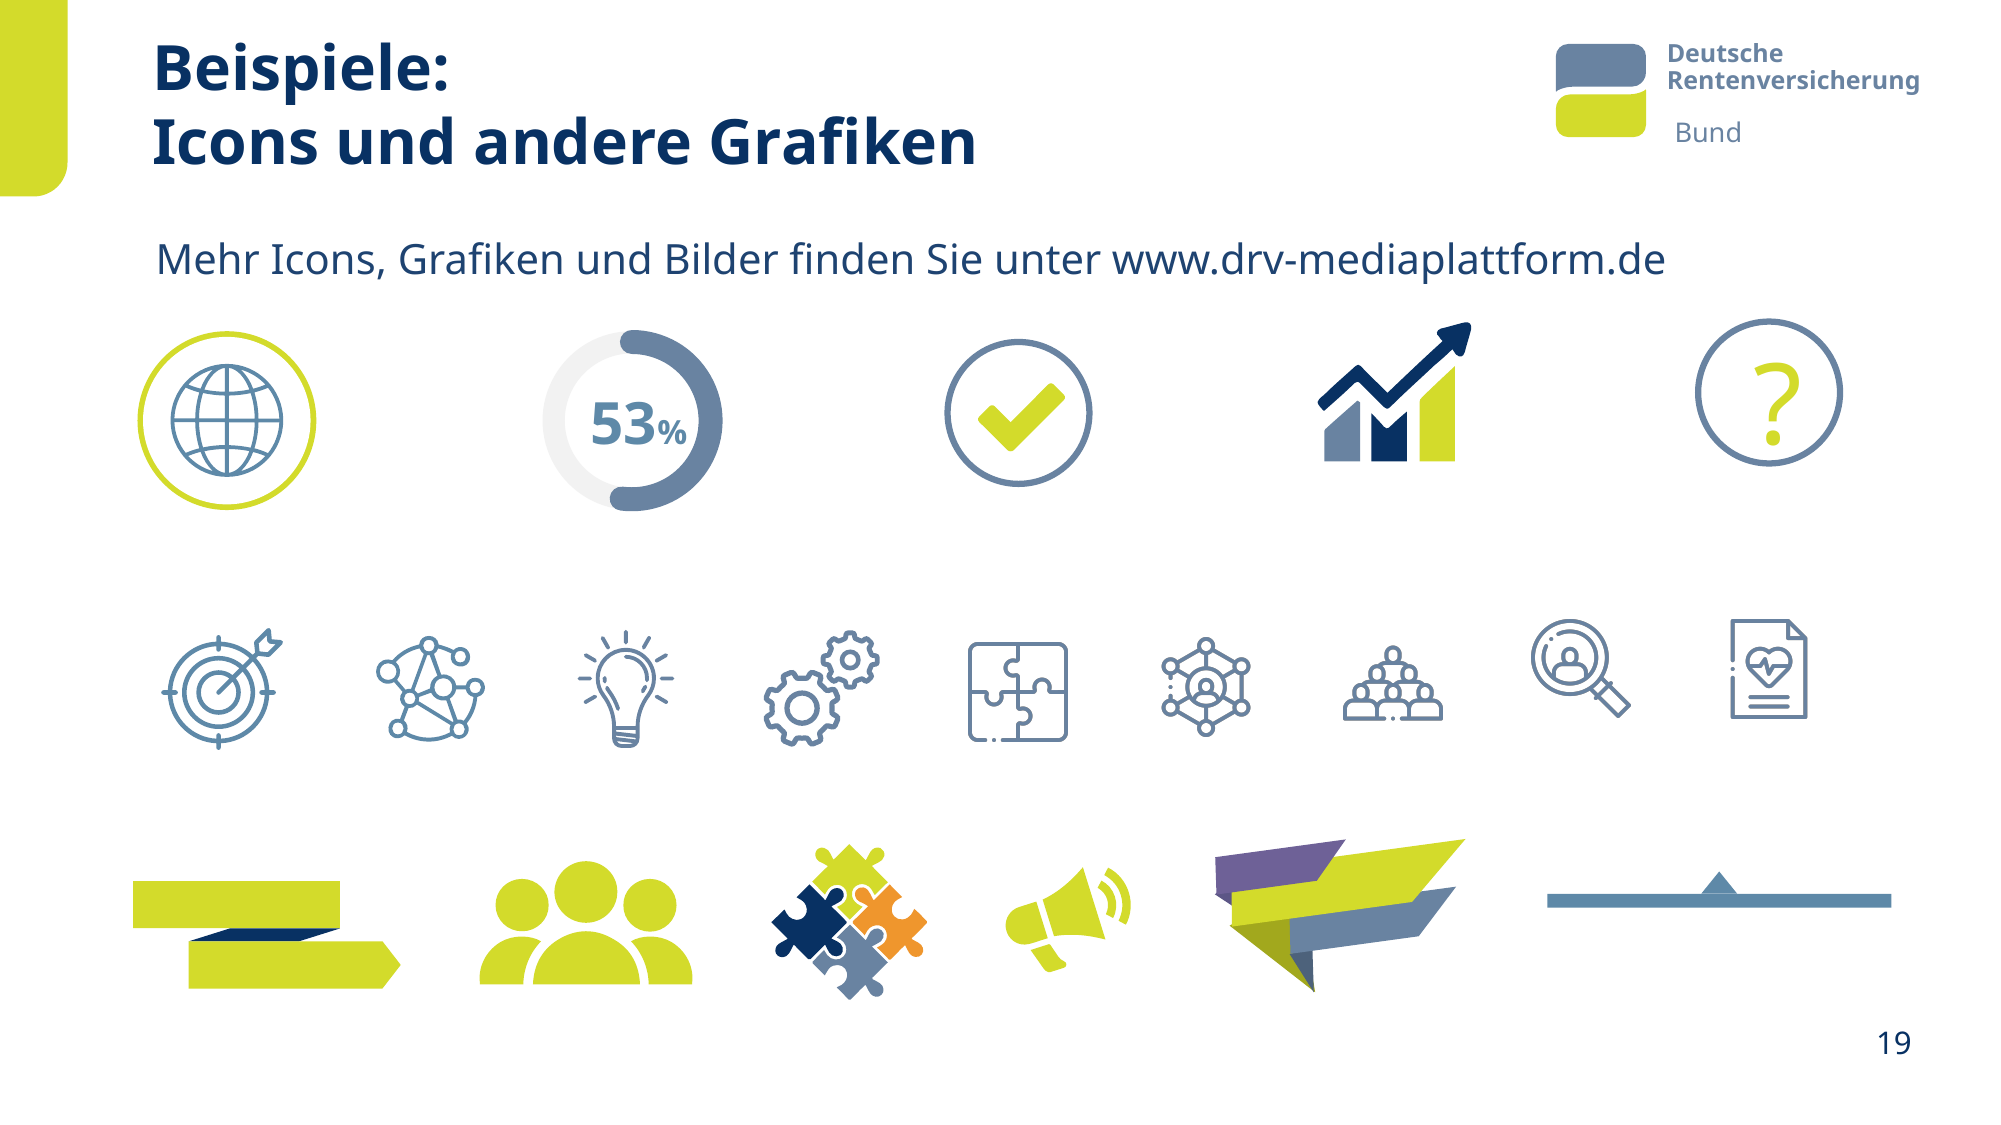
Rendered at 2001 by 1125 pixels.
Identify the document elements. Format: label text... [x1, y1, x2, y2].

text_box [947, 341, 1090, 484]
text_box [133, 881, 401, 989]
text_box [137, 331, 317, 511]
title Beispiele: Icons und andere Grafiken [137, 20, 1493, 197]
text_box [1698, 321, 1841, 477]
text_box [1213, 848, 1471, 1001]
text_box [477, 861, 695, 985]
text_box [771, 844, 928, 1001]
text_box Mehr Icons, Grafiken und Bilder finden Sie unter www.drv-mediaplattform.de [155, 233, 1830, 346]
picture [1719, 619, 1819, 719]
picture [968, 642, 1068, 742]
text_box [1004, 867, 1137, 973]
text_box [577, 629, 675, 748]
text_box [1547, 871, 1892, 908]
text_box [1315, 321, 1472, 462]
picture [1156, 637, 1256, 737]
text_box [763, 630, 880, 748]
picture [1531, 619, 1631, 719]
text_box [161, 628, 283, 750]
text_box [376, 635, 485, 742]
slide_number 19 [1427, 998, 1928, 1074]
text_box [542, 331, 722, 511]
picture [1343, 633, 1443, 733]
